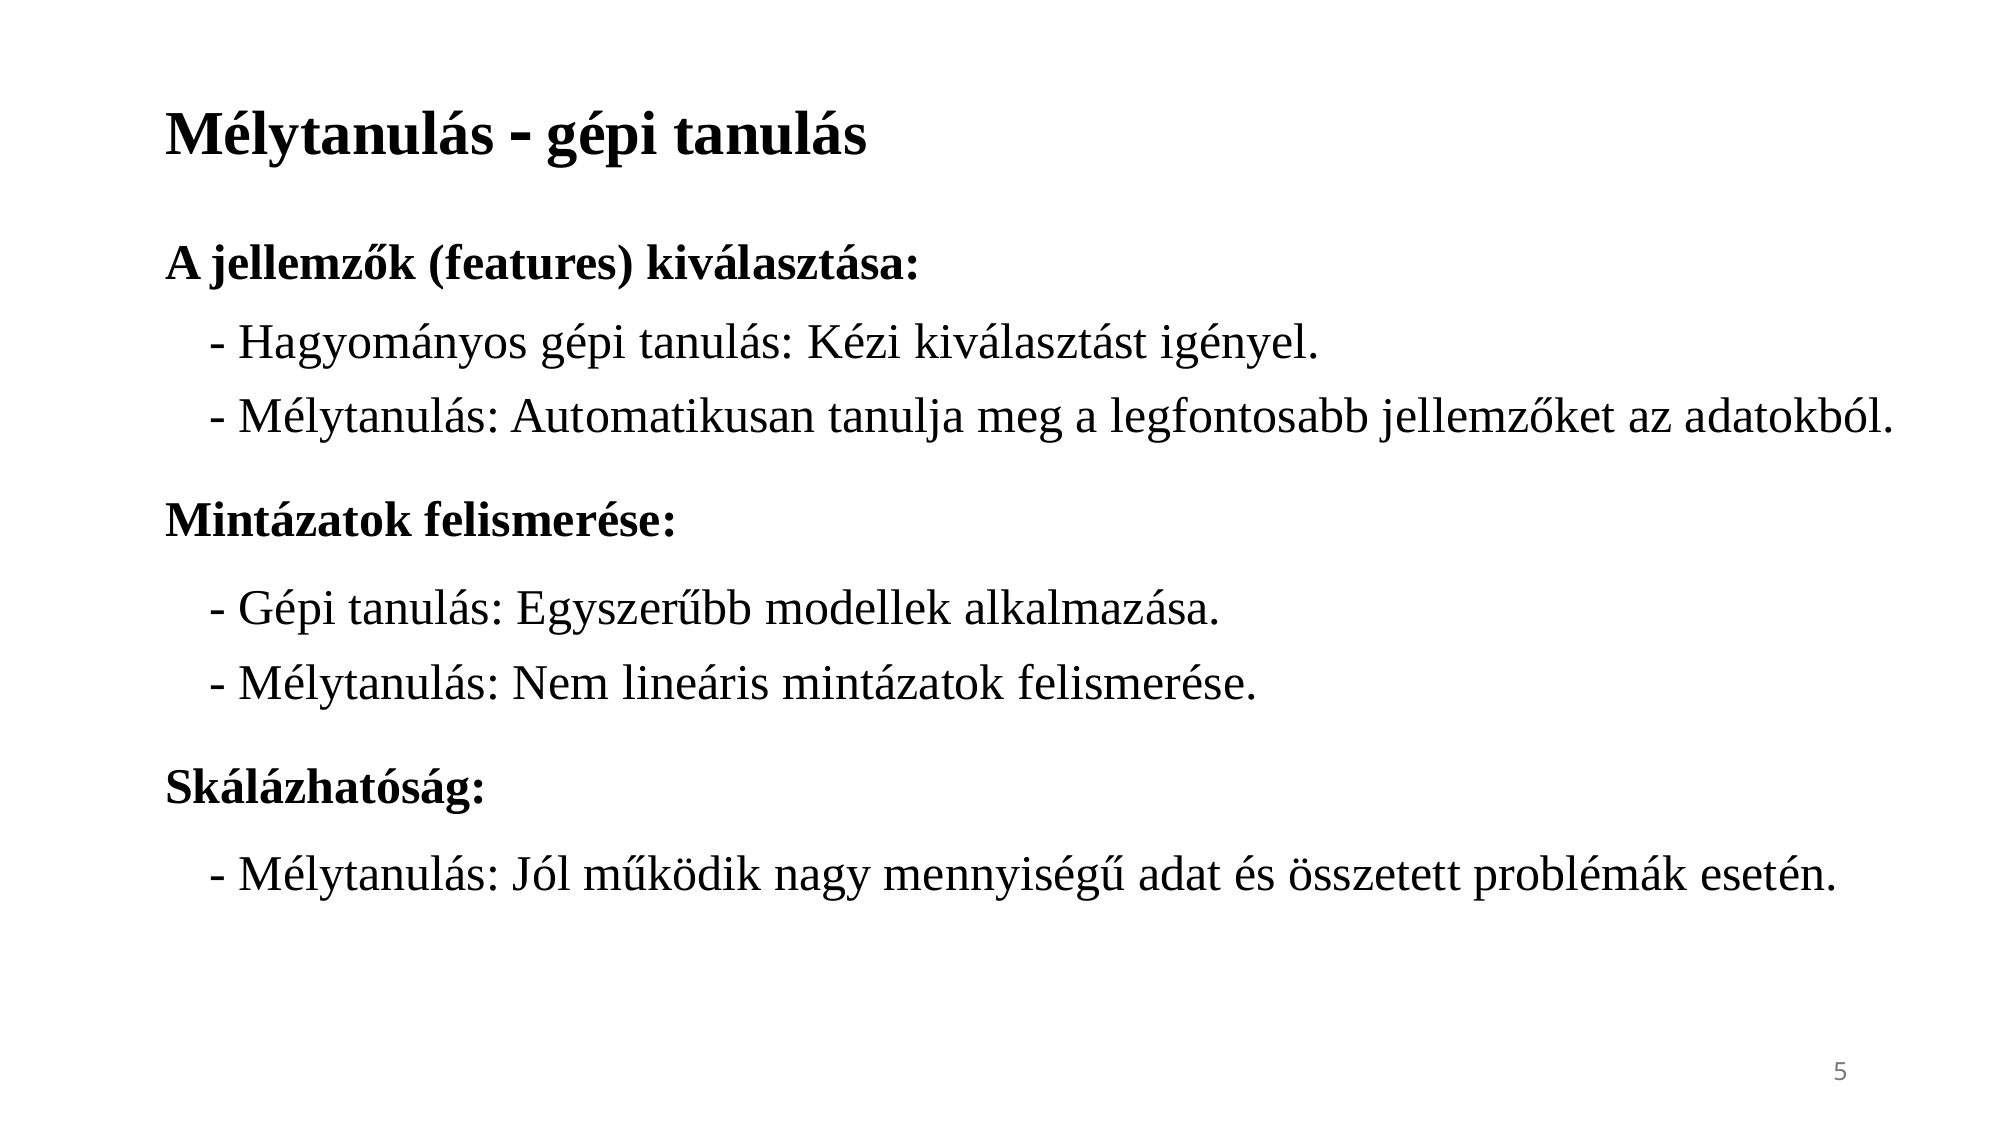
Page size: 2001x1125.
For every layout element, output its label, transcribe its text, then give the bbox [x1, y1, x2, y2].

slide_number 5 [1412, 1042, 1863, 1103]
list A jellemzők (features) kiválasztása: - Hagyományos gépi tanulás: Kézi kiválasztást igényel. - Mélytanulás: Automatikusan tanulja meg a legfontosabb jellemzőket az adatokból. Mintázatok felismerése: - Gépi tanulás: Egyszerűbb modellek alkalmazása. - Mélytanulás: Nem lineáris mintázatok felismerése. Skálázhatóság: - Mélytanulás: Jól működik nagy mennyiségű adat és összetett problémák esetén. [150, 228, 1915, 949]
title Mélytanulás  gépi tanulás [150, 78, 1611, 190]
